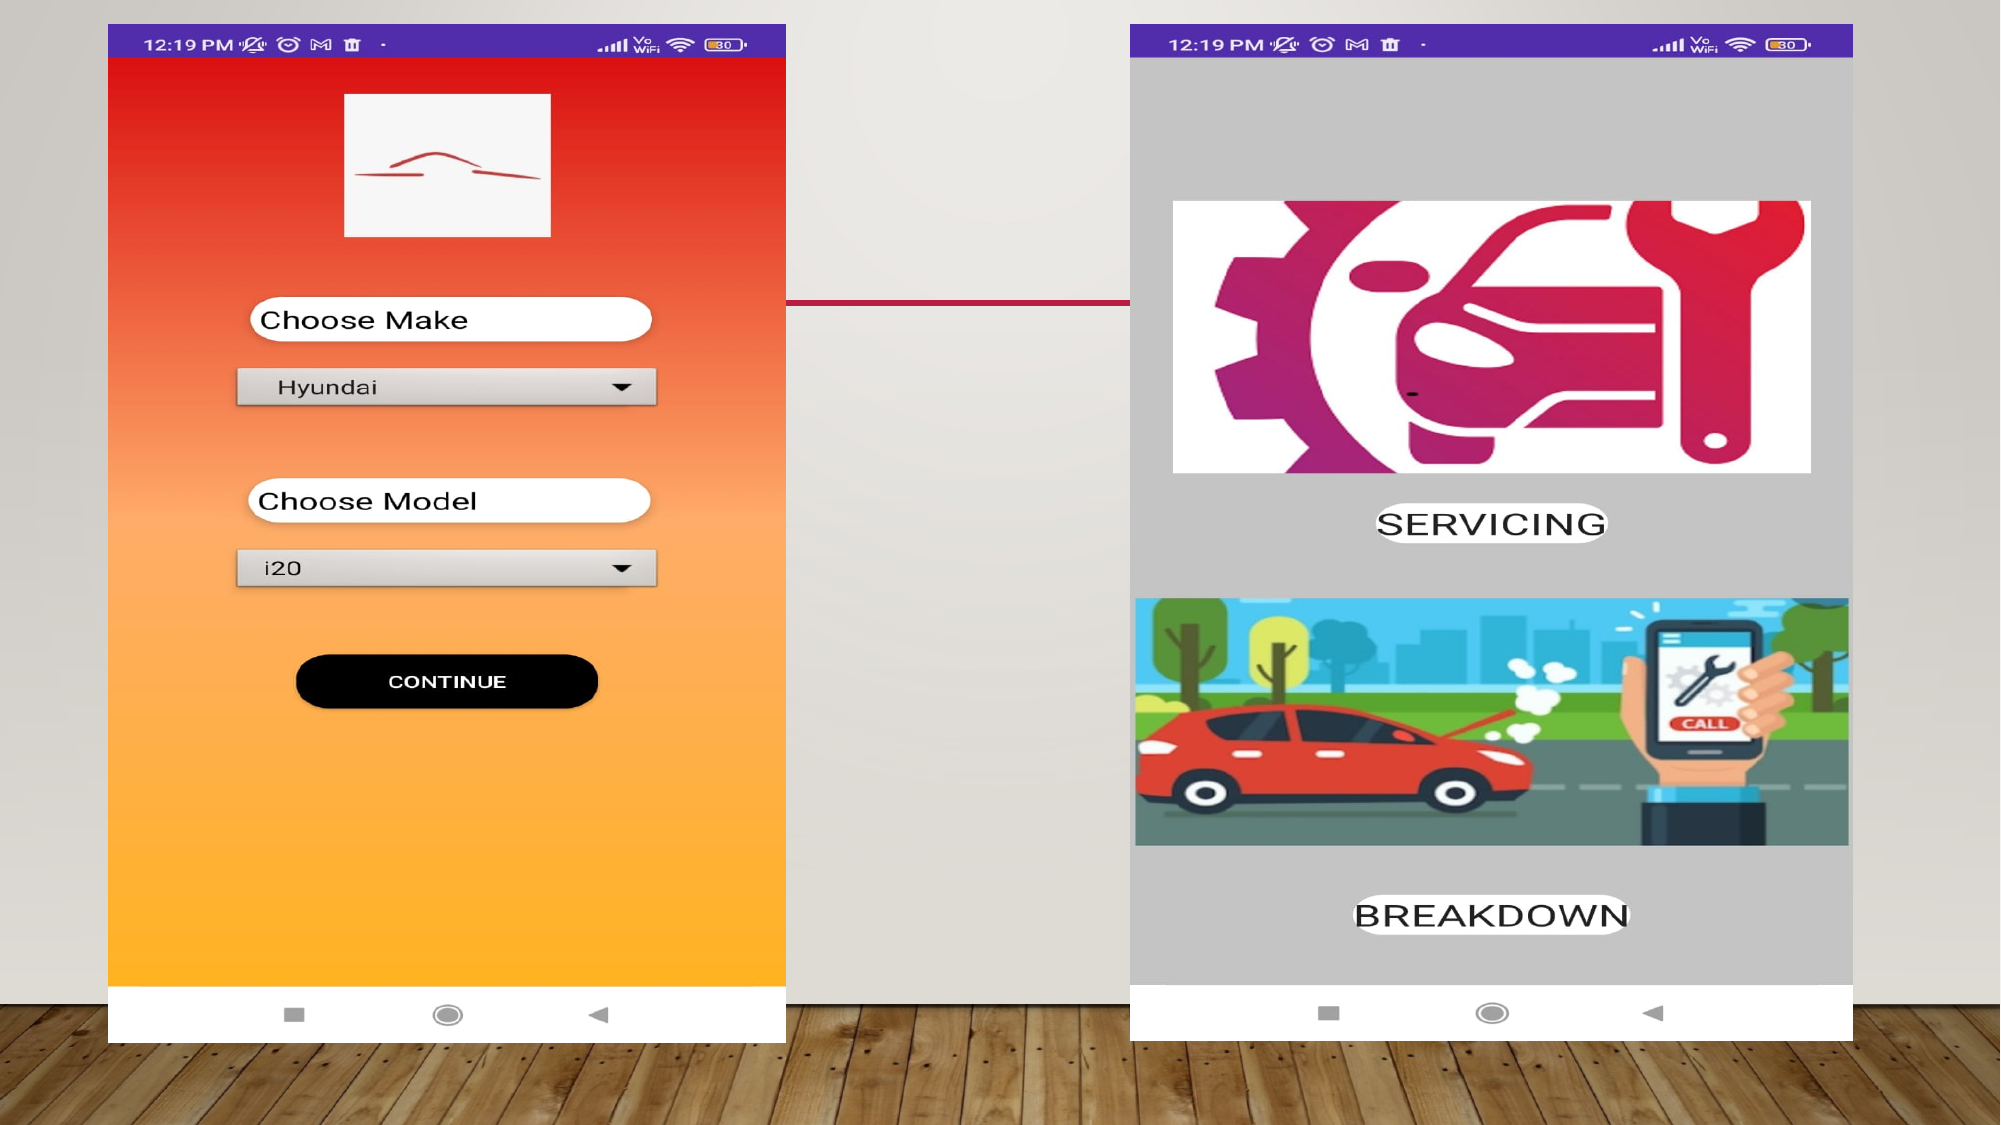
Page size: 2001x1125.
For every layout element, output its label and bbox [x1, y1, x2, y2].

picture [0, 0, 2001, 1125]
list [108, 24, 786, 1043]
